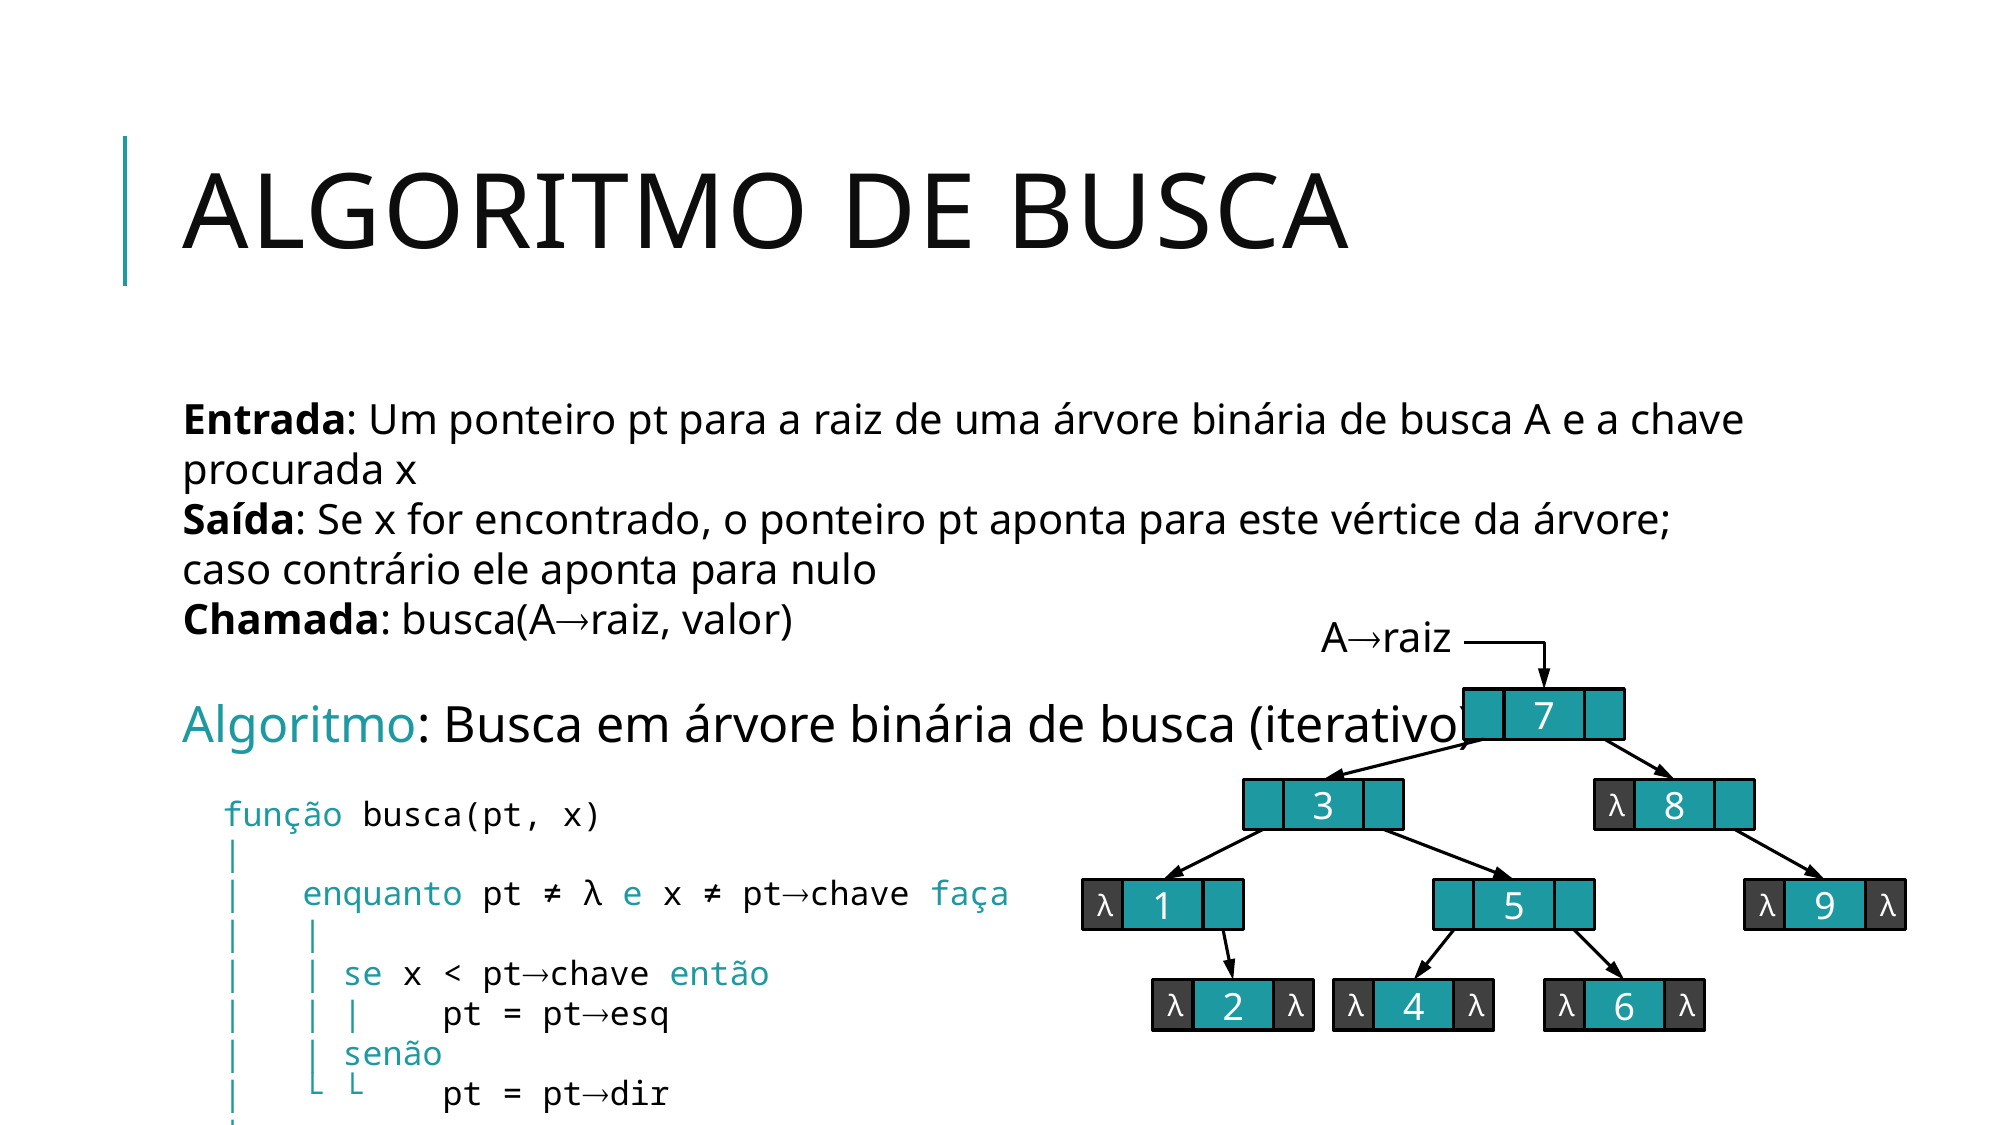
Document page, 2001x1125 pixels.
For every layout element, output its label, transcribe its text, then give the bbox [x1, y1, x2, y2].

title Algoritmo de BUSCA [168, 96, 1763, 342]
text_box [1082, 602, 1906, 1031]
text_box Entrada: Um ponteiro pt para a raiz de uma árvore binária de busca A e a chave procurada x Saída: Se x for encontrado, o ponteiro pt aponta para este vértice da árvore; caso contrário ele aponta para nulo Chamada: busca(Araiz, valor) Algoritmo: Busca em árvore binária de busca (iterativo) função busca(pt, x) | | enquanto pt ≠ λ e x ≠ ptchave faça | | | | se x < ptchave então | | | pt = ptesq | | senão | └ └ pt = ptdir | └ retorne pt [167, 385, 1763, 1125]
